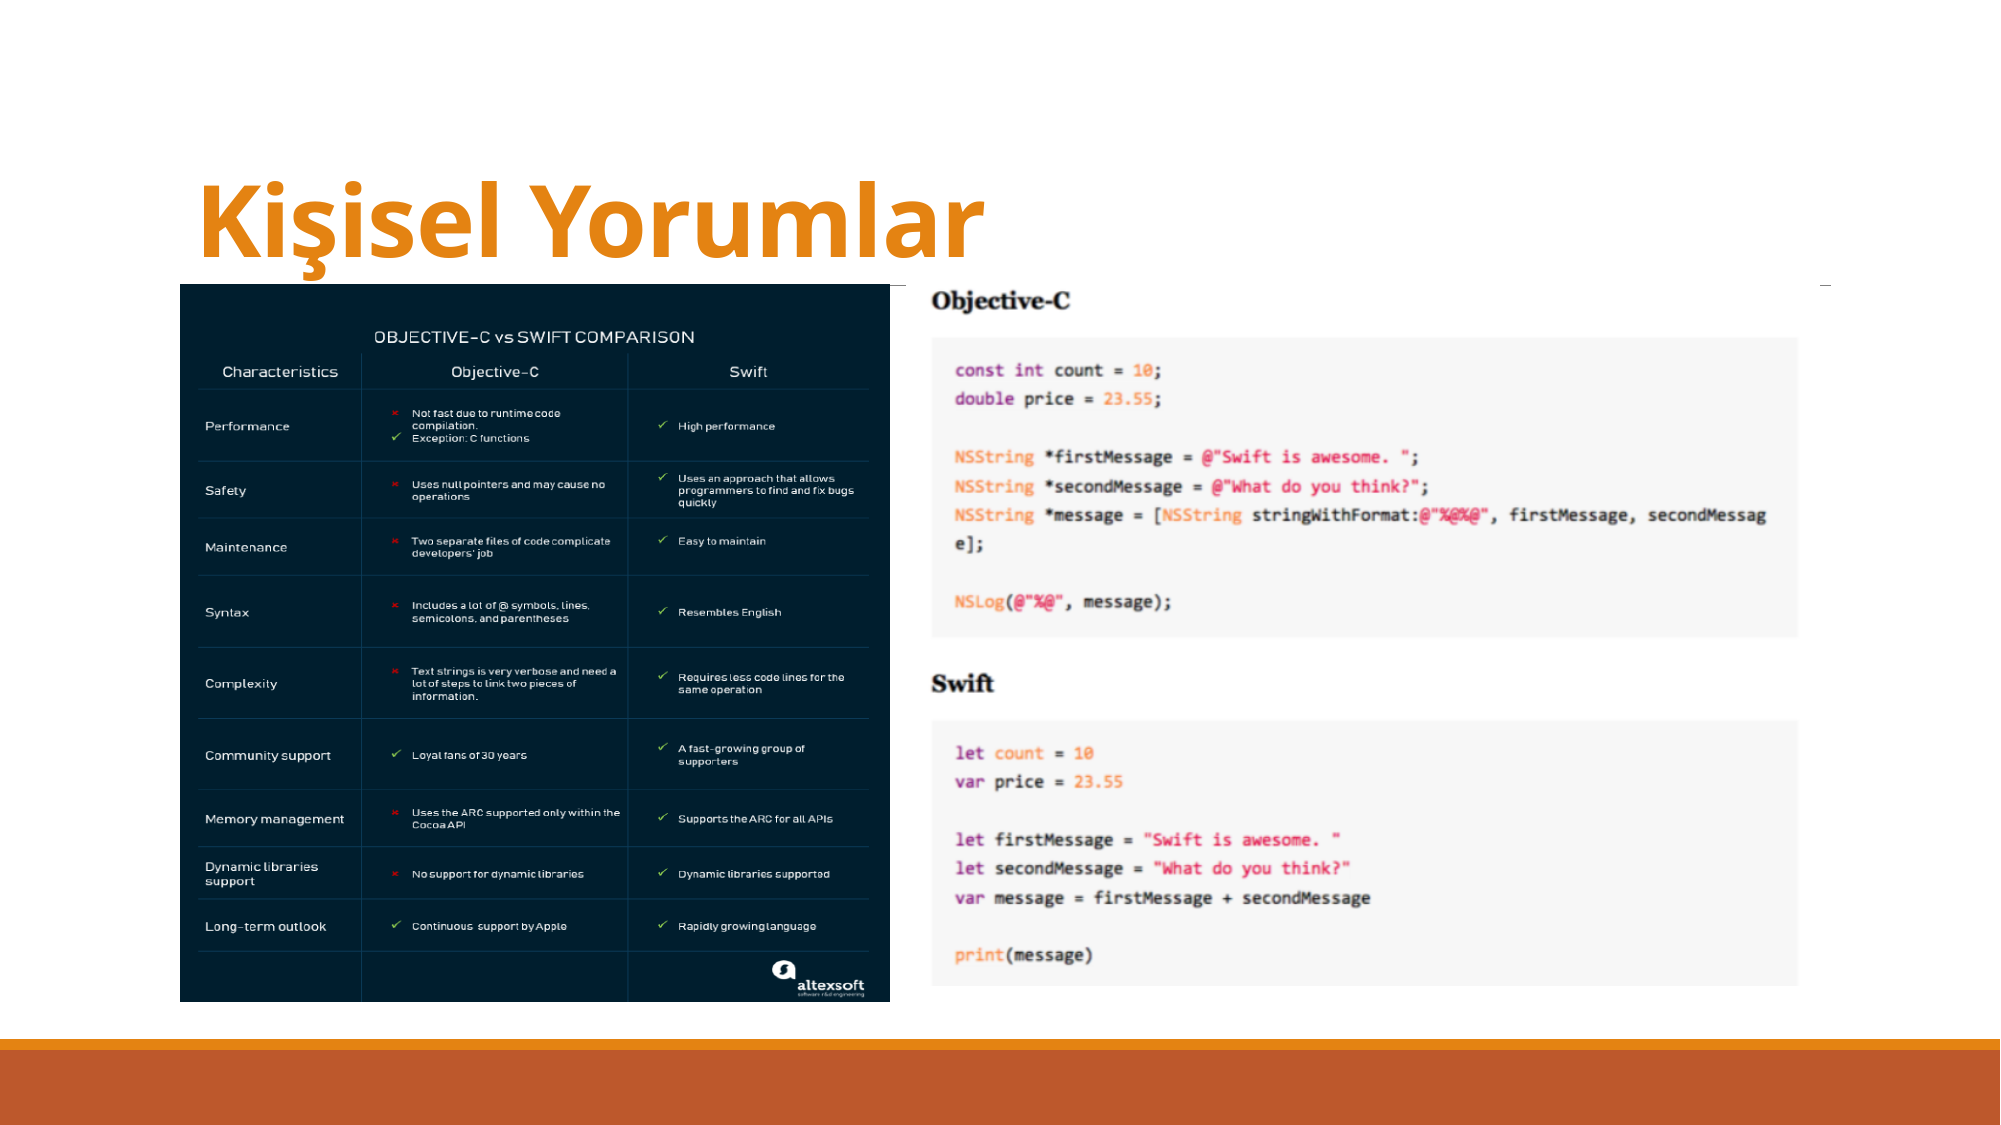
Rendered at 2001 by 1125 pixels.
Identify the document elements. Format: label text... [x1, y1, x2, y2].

picture [179, 284, 890, 1002]
title Kişisel Yorumlar [180, 47, 1830, 285]
picture [905, 284, 1821, 986]
